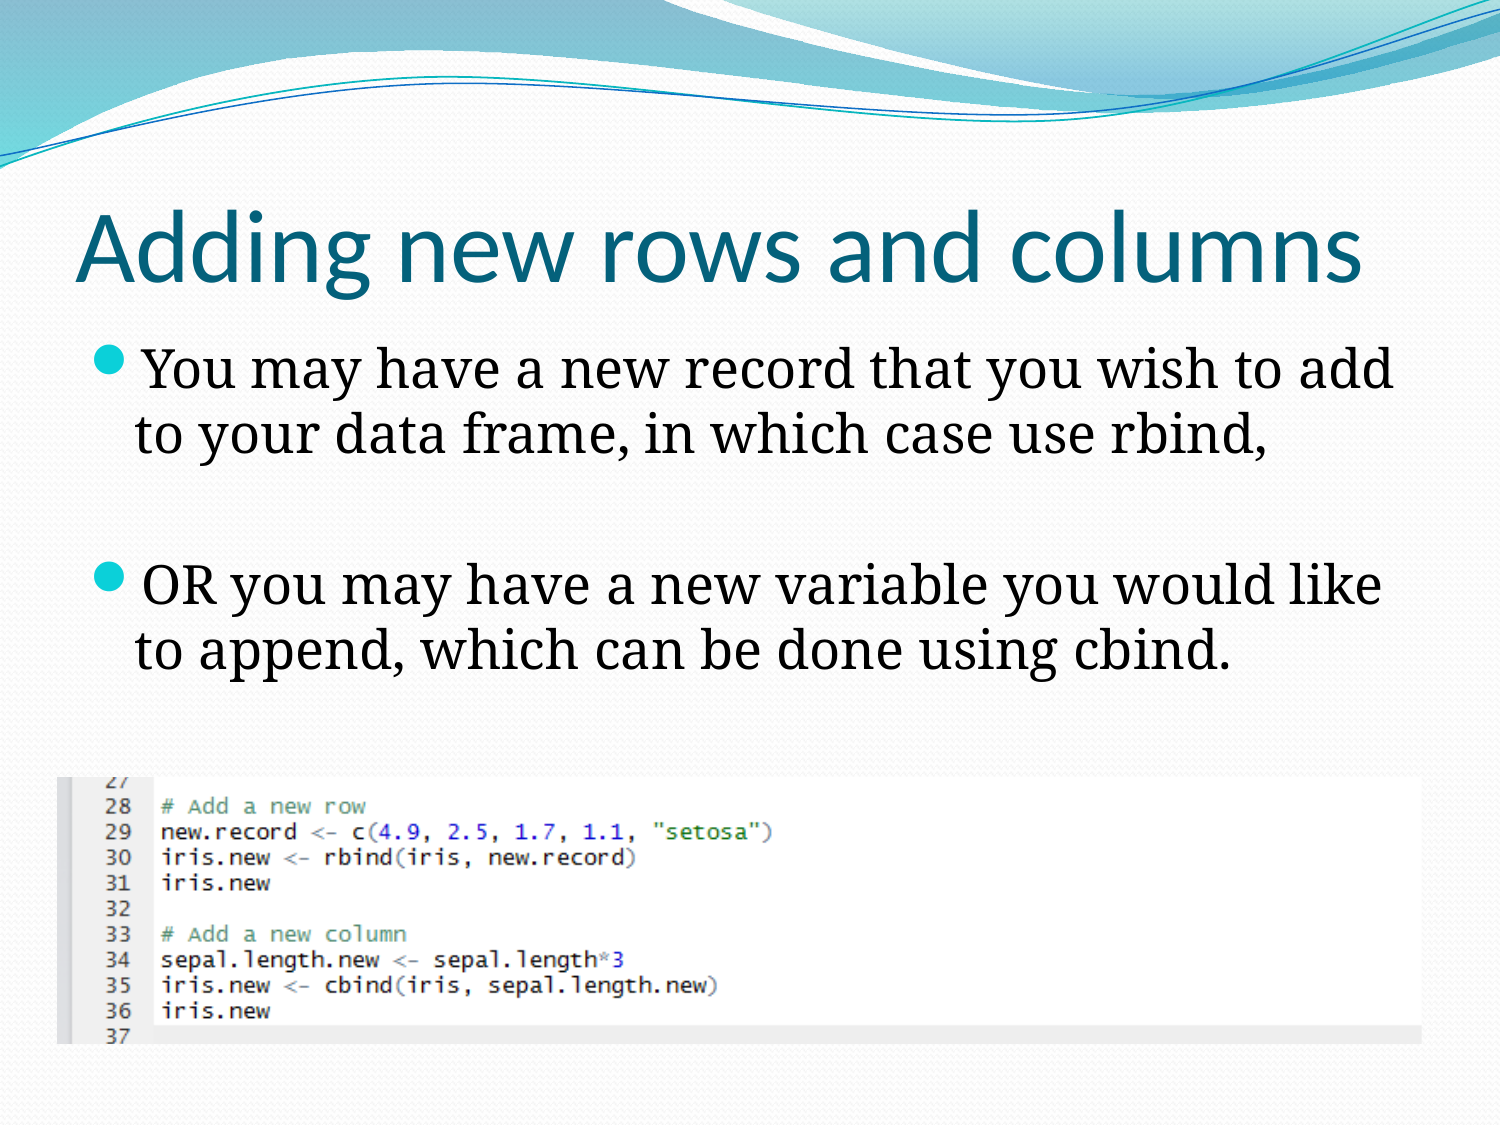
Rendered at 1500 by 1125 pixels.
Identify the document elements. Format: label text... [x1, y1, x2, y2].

title Adding new rows and columns [75, 115, 1425, 303]
picture [56, 777, 1422, 1044]
list You may have a new record that you wish to add to your data frame, in which case use rbind, OR you may have a new variable you would like to append, which can be done using cbind. [75, 326, 1425, 780]
